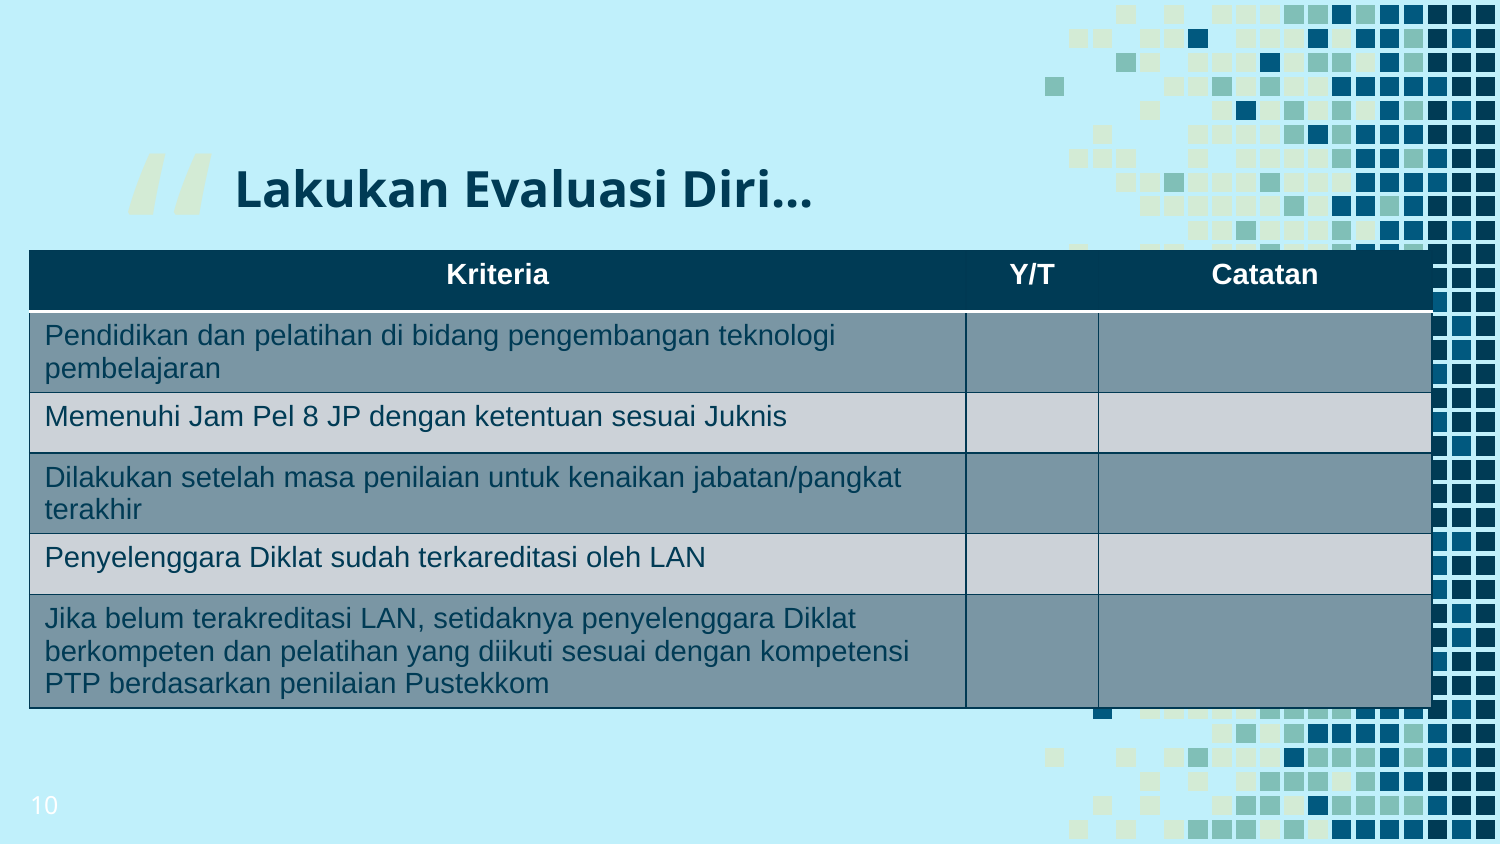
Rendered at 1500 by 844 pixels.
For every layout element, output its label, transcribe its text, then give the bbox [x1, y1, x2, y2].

table_header Catatan [1099, 251, 1431, 310]
table_cell [967, 313, 1098, 392]
table_cell Dilakukan setelah masa penilaian untuk kenaikan jabatan/pangkat terakhir [30, 454, 965, 533]
text_box Lakukan Evaluasi Diri... [219, 150, 970, 226]
slide_number 10 [15, 774, 105, 839]
table_cell [1099, 393, 1431, 452]
table_cell [1099, 454, 1431, 533]
table_header Y/T [967, 251, 1098, 310]
table_cell Jika belum terakreditasi LAN, setidaknya penyelenggara Diklat berkompeten dan pelatihan yang diikuti sesuai dengan kompetensi PTP berdasarkan penilaian Pustekkom [30, 595, 965, 707]
table_cell [1099, 595, 1431, 707]
table_cell Memenuhi Jam Pel 8 JP dengan ketentuan sesuai Juknis [30, 393, 965, 452]
table_cell Pendidikan dan pelatihan di bidang pengembangan teknologi pembelajaran [30, 313, 965, 392]
table_cell [967, 595, 1098, 707]
table_cell [967, 393, 1098, 452]
table_cell [1099, 313, 1431, 392]
table_cell [967, 534, 1098, 594]
table_cell [967, 454, 1098, 533]
table_cell Penyelenggara Diklat sudah terkareditasi oleh LAN [30, 534, 965, 594]
table_header Kriteria [30, 251, 965, 310]
table_cell [1099, 534, 1431, 594]
